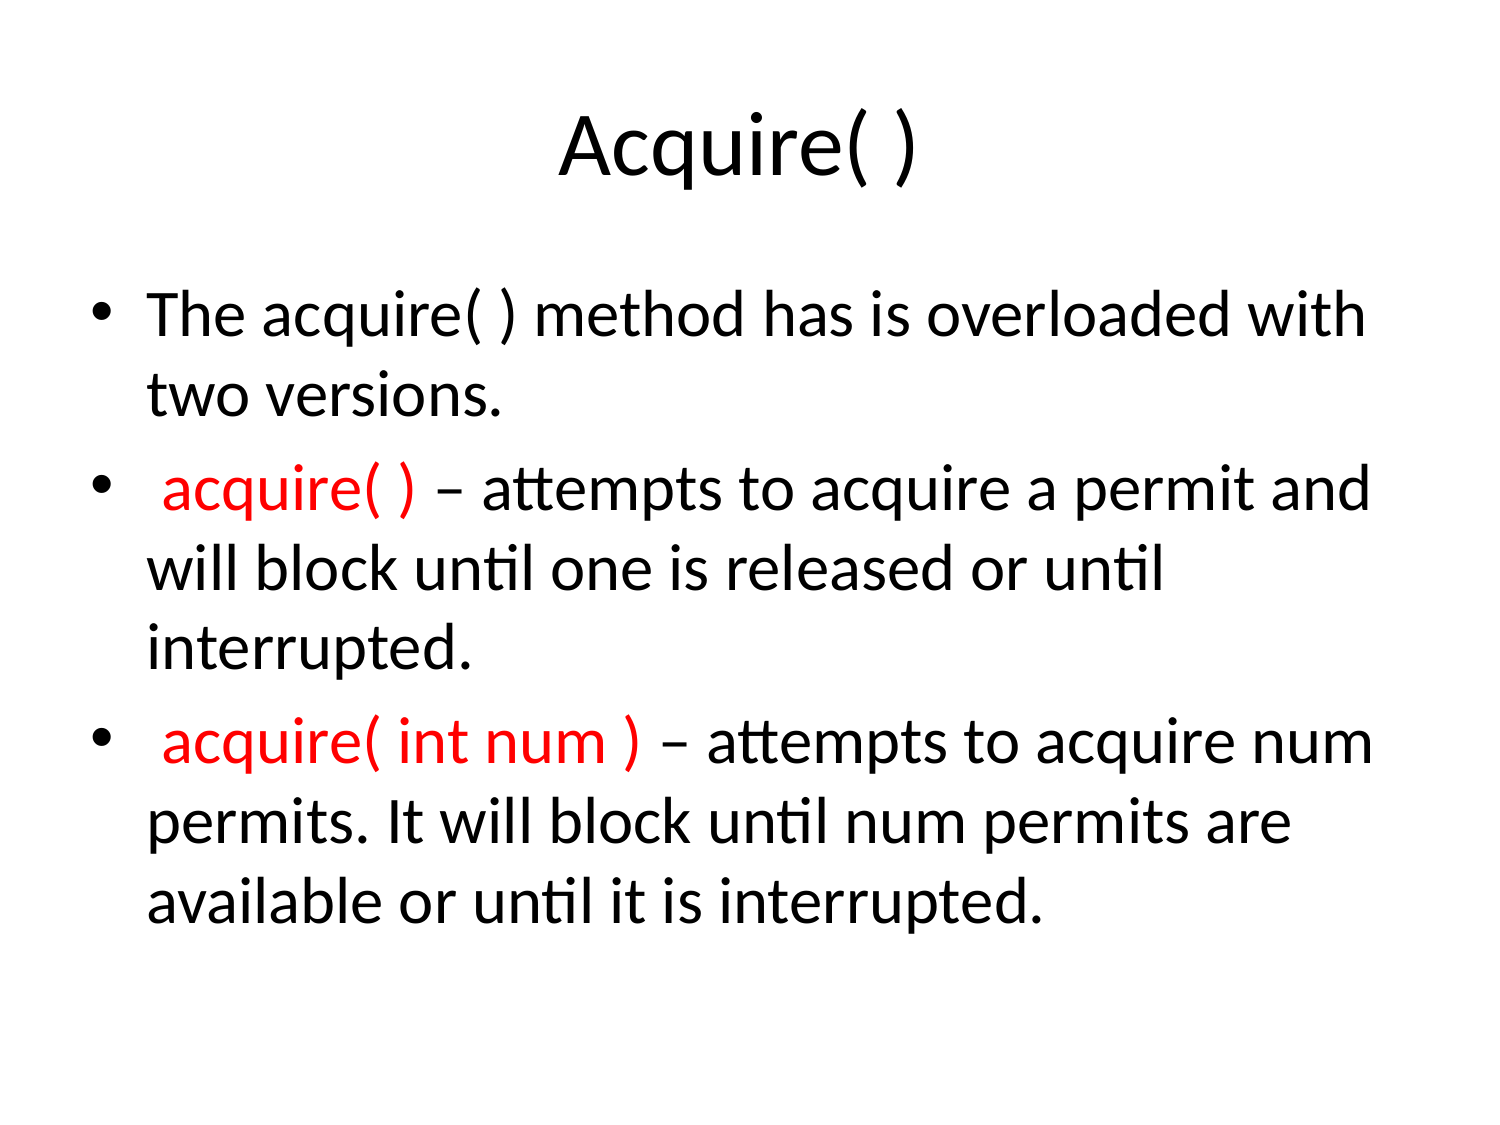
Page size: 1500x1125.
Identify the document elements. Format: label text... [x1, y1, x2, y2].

title Acquire( ) [75, 45, 1425, 233]
list The acquire( ) method has is overloaded with two versions. acquire( ) – attempts to acquire a permit and will block until one is released or until interrupted. acquire( int num ) – attempts to acquire num permits. It will block until num permits are available or until it is interrupted. [75, 262, 1425, 1005]
